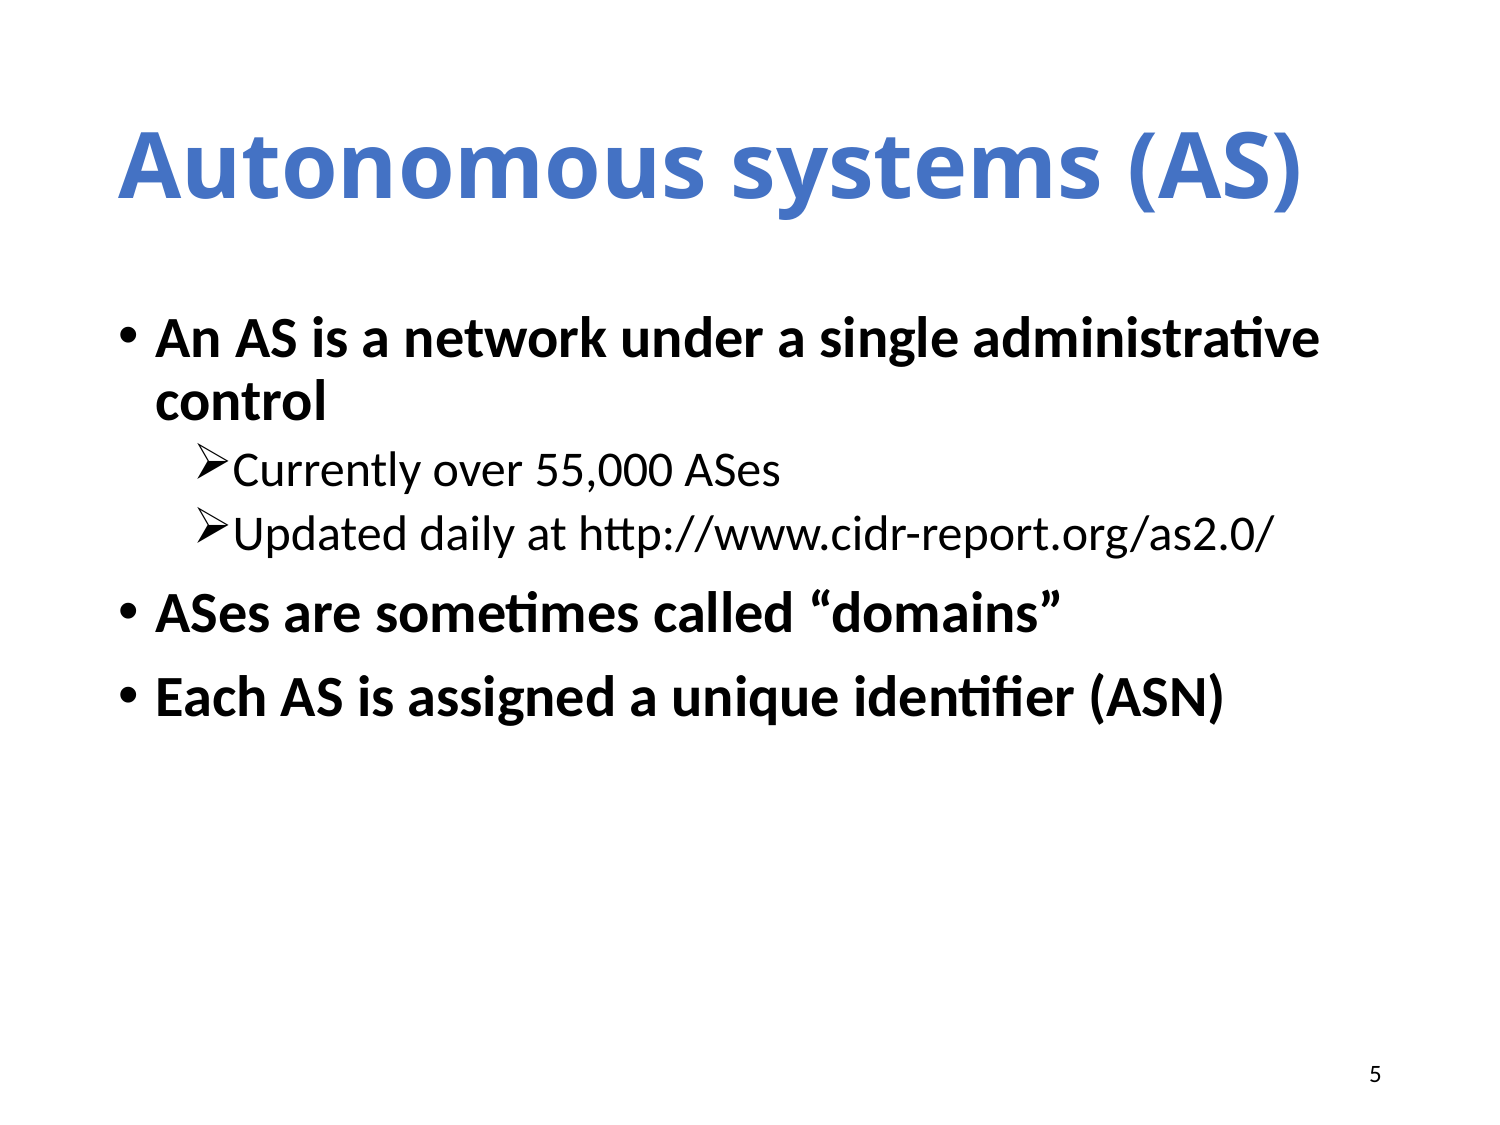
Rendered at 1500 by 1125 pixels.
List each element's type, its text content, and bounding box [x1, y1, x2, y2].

title Autonomous systems (AS) [103, 59, 1397, 278]
slide_number 5 [1059, 1042, 1397, 1103]
list An AS is a network under a single administrative control Currently over 55,000 ASes Updated daily at http://www.cidr-report.org/as2.0/ ASes are sometimes called “domains” Each AS is assigned a unique identifier (ASN) [103, 299, 1397, 1014]
